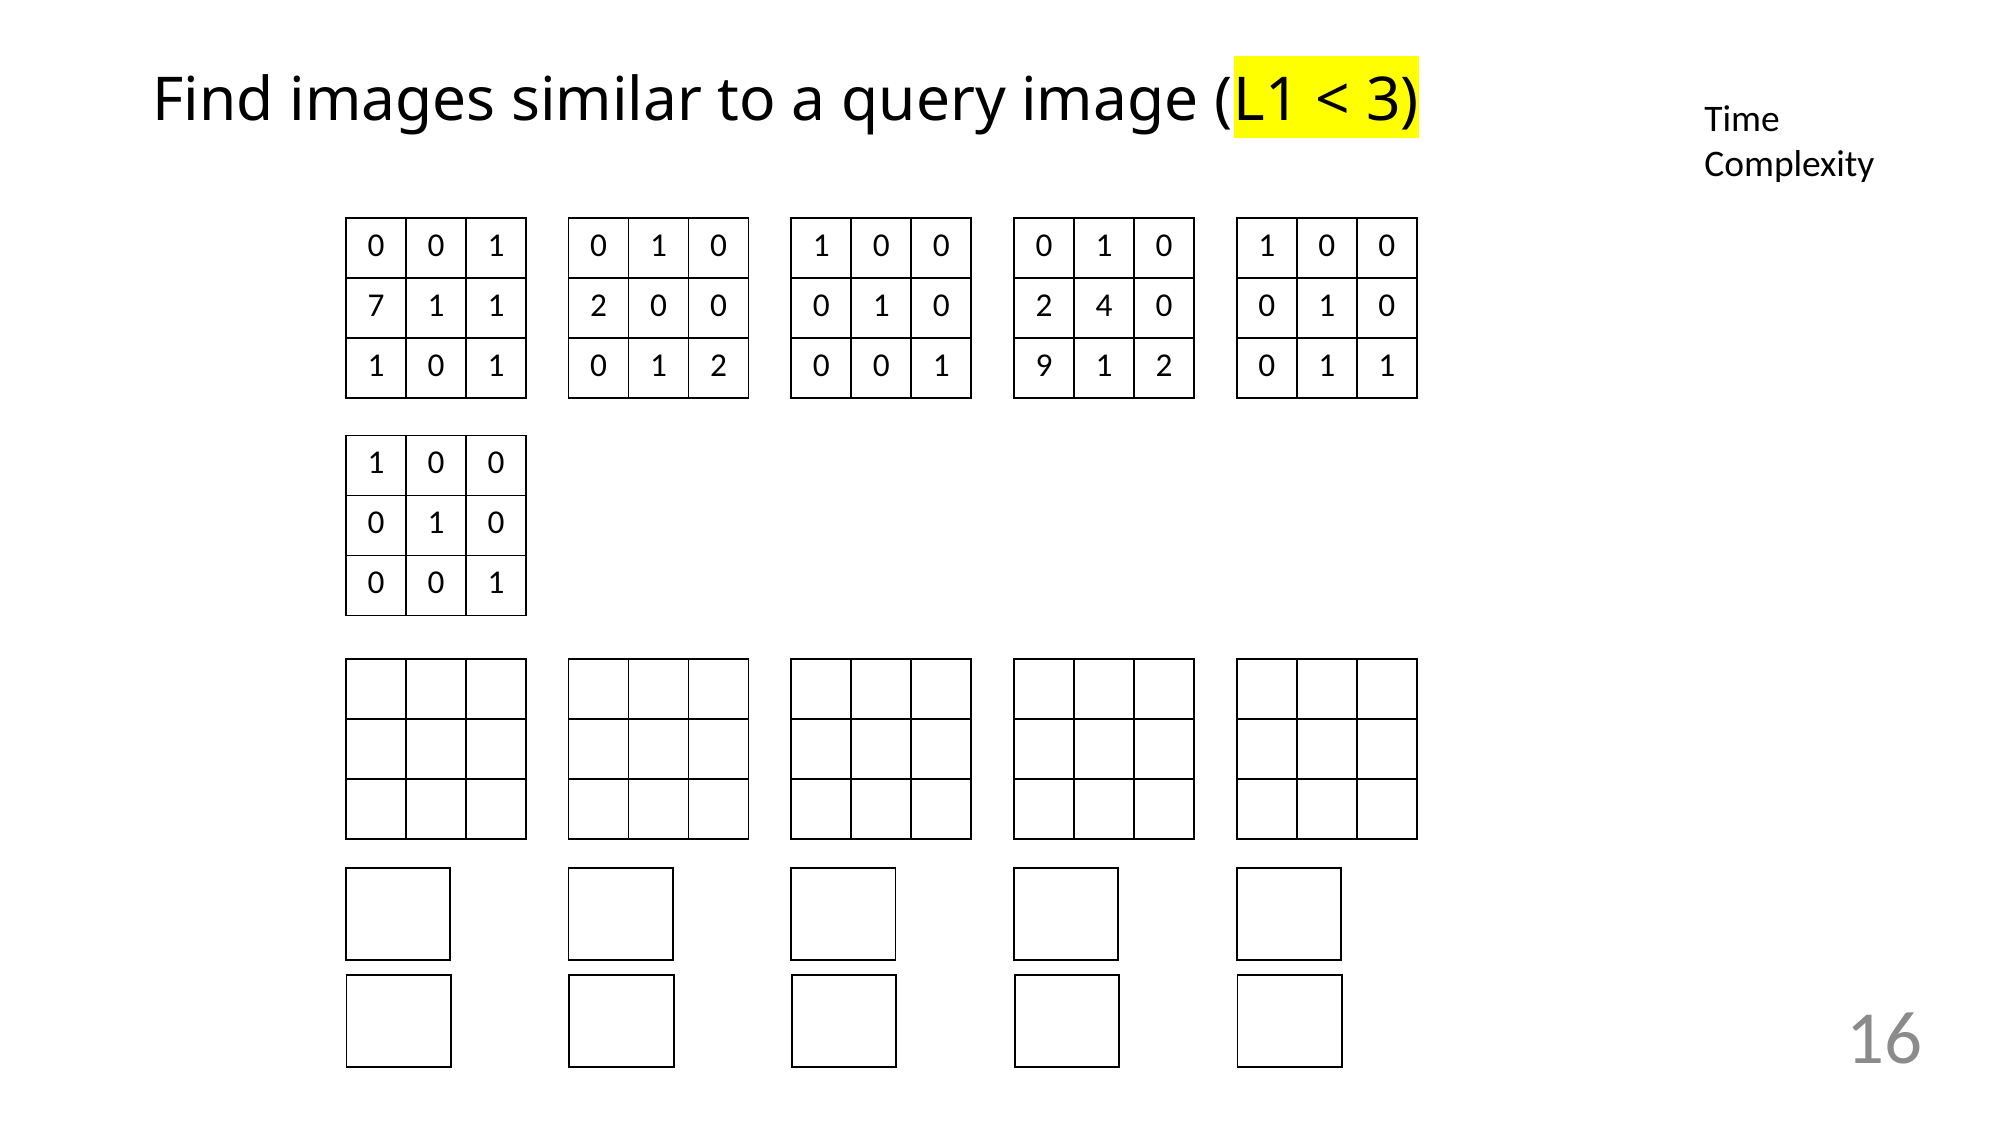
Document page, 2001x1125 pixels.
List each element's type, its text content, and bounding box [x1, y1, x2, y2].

table_header 1 [792, 219, 850, 277]
table_header [347, 660, 405, 718]
table_cell 1 [467, 279, 525, 337]
table_cell [1238, 720, 1296, 778]
table_cell [1135, 720, 1193, 778]
title Find images similar to a query image (L1 < 3) [137, 59, 1863, 142]
table_cell 0 [912, 279, 970, 337]
table_cell 1 [629, 339, 688, 397]
table_cell [407, 780, 465, 838]
table_header [689, 660, 748, 718]
table_header [852, 660, 910, 718]
table_header 1 [467, 219, 525, 277]
table_cell 0 [1238, 339, 1296, 397]
table_cell 1 [1298, 339, 1356, 397]
table_cell 0 [792, 339, 850, 397]
table_cell [629, 780, 688, 838]
table_header [467, 660, 525, 718]
table_cell [407, 720, 465, 778]
table_cell [1298, 720, 1356, 778]
table_cell 0 [792, 279, 850, 337]
table_cell [1015, 720, 1073, 778]
table_cell 0 [407, 556, 465, 615]
table_header [1238, 976, 1341, 1066]
table_header 1 [629, 219, 688, 277]
table_cell [467, 780, 525, 838]
table_cell 1 [1075, 339, 1133, 397]
text_box Time Complexity [1689, 86, 1934, 192]
table_header [347, 976, 450, 1066]
table_header [347, 869, 449, 959]
table_cell [852, 720, 910, 778]
table_cell [1238, 780, 1296, 838]
table_cell 1 [407, 496, 465, 555]
table_header [1358, 660, 1416, 718]
table_cell [629, 720, 688, 778]
table_header 1 [1238, 219, 1296, 277]
table_header 0 [1015, 219, 1073, 277]
table_cell 1 [912, 339, 970, 397]
table_header [1238, 869, 1340, 959]
table_cell 0 [629, 279, 688, 337]
table_header 0 [347, 219, 405, 277]
table_cell [1298, 780, 1356, 838]
table_cell 1 [1298, 279, 1356, 337]
table_cell 1 [347, 339, 405, 397]
table_cell 0 [407, 339, 465, 397]
table_cell 1 [467, 556, 525, 615]
table_cell [1075, 780, 1133, 838]
table_cell [569, 780, 628, 838]
table_header [570, 976, 673, 1066]
table_header 0 [1358, 219, 1416, 277]
table_cell 2 [1135, 339, 1193, 397]
table_cell [689, 720, 748, 778]
table_header [792, 869, 895, 959]
table_cell 0 [467, 496, 525, 555]
table_cell 0 [1358, 279, 1416, 337]
table_cell 2 [689, 339, 748, 397]
table_cell [792, 780, 850, 838]
table_header [1016, 976, 1118, 1066]
table_header 0 [912, 219, 970, 277]
table_cell [792, 720, 850, 778]
table_header [1298, 660, 1356, 718]
table_header [1015, 869, 1117, 959]
table_cell 0 [1135, 279, 1193, 337]
table_header [1015, 660, 1073, 718]
table_cell 1 [407, 279, 465, 337]
table_header 0 [1135, 219, 1193, 277]
table_cell [1015, 780, 1073, 838]
table_cell [1075, 720, 1133, 778]
table_cell 9 [1015, 339, 1073, 397]
table_cell 0 [347, 556, 405, 615]
table_header [629, 660, 688, 718]
table_header 0 [689, 219, 748, 277]
table_cell [1358, 720, 1416, 778]
table_cell 1 [1358, 339, 1416, 397]
table_cell [689, 780, 748, 838]
table_header [569, 869, 672, 959]
table_cell [912, 780, 970, 838]
table_cell 0 [1238, 279, 1296, 337]
table_header [1075, 660, 1133, 718]
table_header [792, 660, 850, 718]
table_header 0 [407, 219, 465, 277]
table_header 0 [1298, 219, 1356, 277]
table_header 0 [407, 436, 465, 495]
table_cell [569, 720, 628, 778]
table_header 0 [852, 219, 910, 277]
table_header [1238, 660, 1296, 718]
table_header [912, 660, 970, 718]
table_cell [467, 720, 525, 778]
slide_number 16 [1750, 969, 1938, 1099]
table_cell 2 [1015, 279, 1073, 337]
table_cell 7 [347, 279, 405, 337]
table_cell [912, 720, 970, 778]
table_header 1 [1075, 219, 1133, 277]
table_cell [347, 720, 405, 778]
table_cell 0 [569, 339, 628, 397]
table_header [569, 660, 628, 718]
table_cell [1135, 780, 1193, 838]
table_cell 0 [347, 496, 405, 555]
table_header [1135, 660, 1193, 718]
table_header [793, 976, 895, 1066]
table_cell [852, 780, 910, 838]
table_header [407, 660, 465, 718]
table_cell 1 [852, 279, 910, 337]
table_header 0 [467, 436, 525, 495]
table_cell 2 [569, 279, 628, 337]
table_cell 0 [689, 279, 748, 337]
table_header 1 [347, 436, 405, 495]
table_cell [1358, 780, 1416, 838]
table_cell 0 [852, 339, 910, 397]
table_cell [347, 780, 405, 838]
table_cell 4 [1075, 279, 1133, 337]
table_cell 1 [467, 339, 525, 397]
table_header 0 [569, 219, 628, 277]
